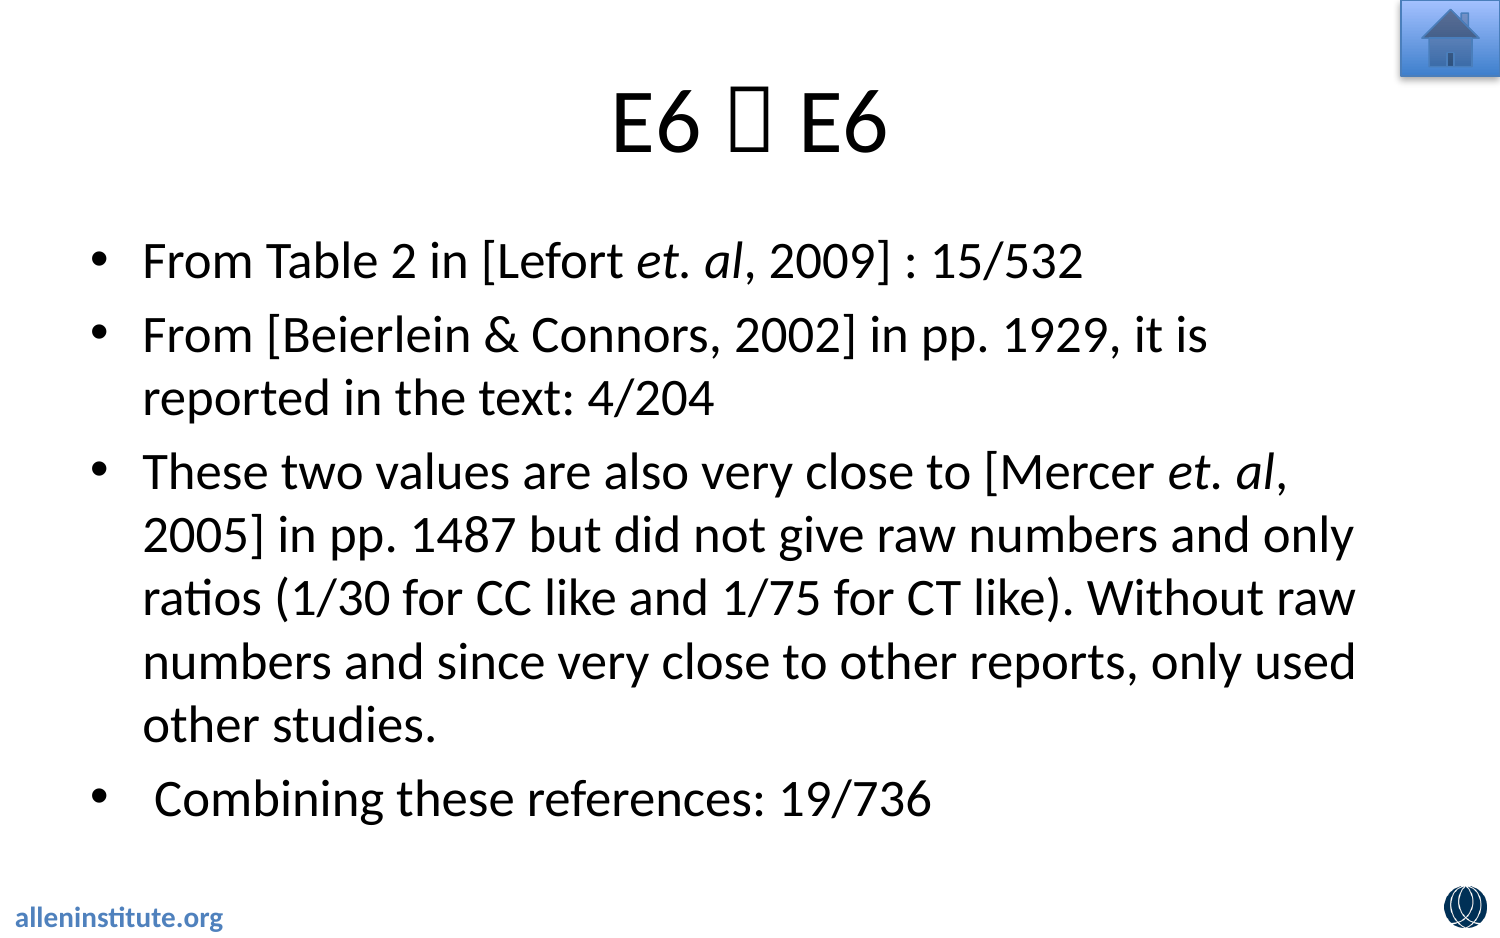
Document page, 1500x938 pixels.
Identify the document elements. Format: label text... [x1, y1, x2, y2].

title E6  E6 [75, 37, 1425, 194]
list From Table 2 in [Lefort et. al, 2009] : 15/532 From [Beierlein & Connors, 2002] in pp. 1929, it is reported in the text: 4/204 These two values are also very close to [Mercer et. al, 2005] in pp. 1487 but did not give raw numbers and only ratios (1/30 for CC like and 1/75 for CT like). Without raw numbers and since very close to other reports, only used other studies. Combining these references: 19/736 [75, 218, 1425, 838]
picture [1444, 886, 1487, 928]
